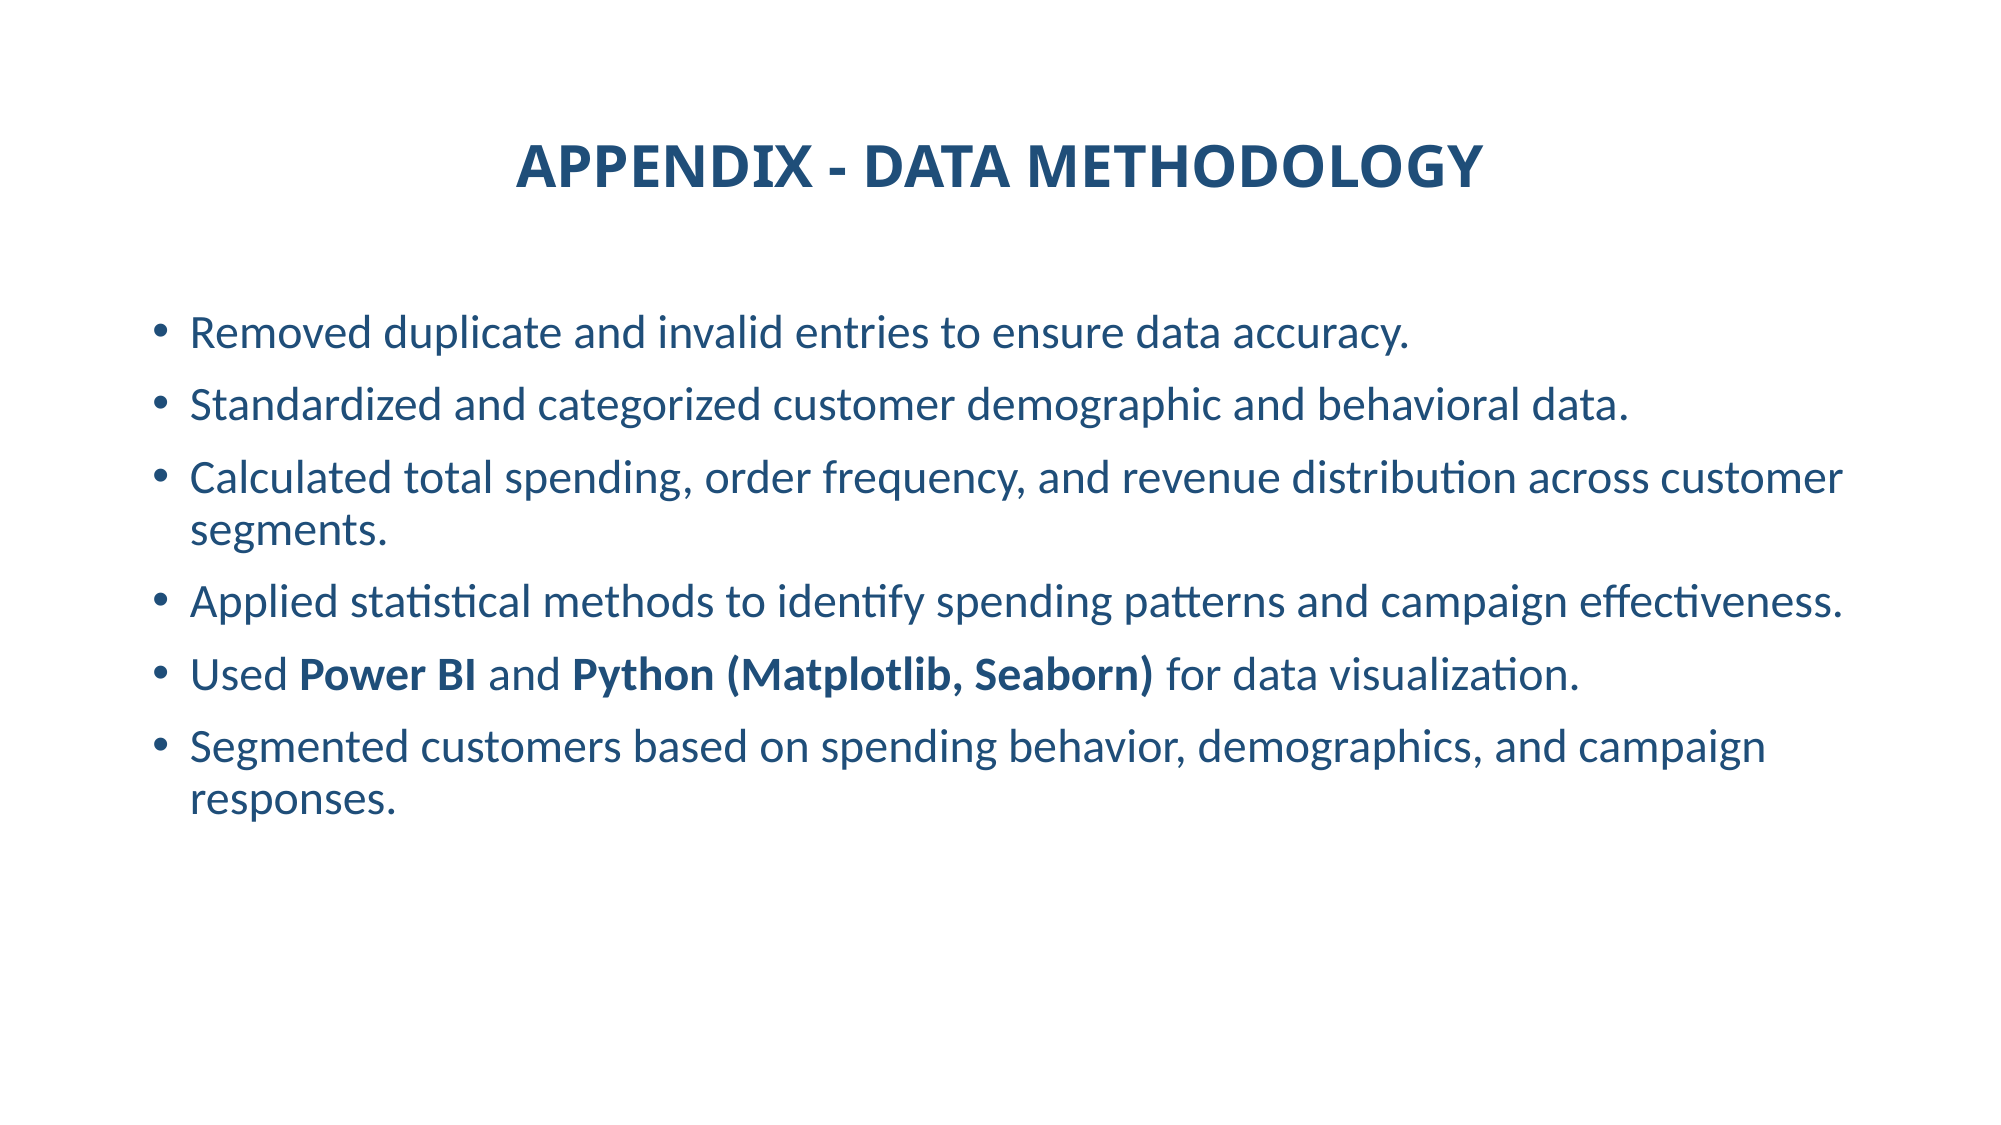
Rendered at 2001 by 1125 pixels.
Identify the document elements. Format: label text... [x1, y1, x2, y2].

title APPENDIX - DATA METHODOLOGY [137, 59, 1863, 278]
list Removed duplicate and invalid entries to ensure data accuracy. Standardized and categorized customer demographic and behavioral data. Calculated total spending, order frequency, and revenue distribution across customer segments. Applied statistical methods to identify spending patterns and campaign effectiveness. Used Power BI and Python (Matplotlib, Seaborn) for data visualization. Segmented customers based on spending behavior, demographics, and campaign responses. [137, 299, 1887, 850]
